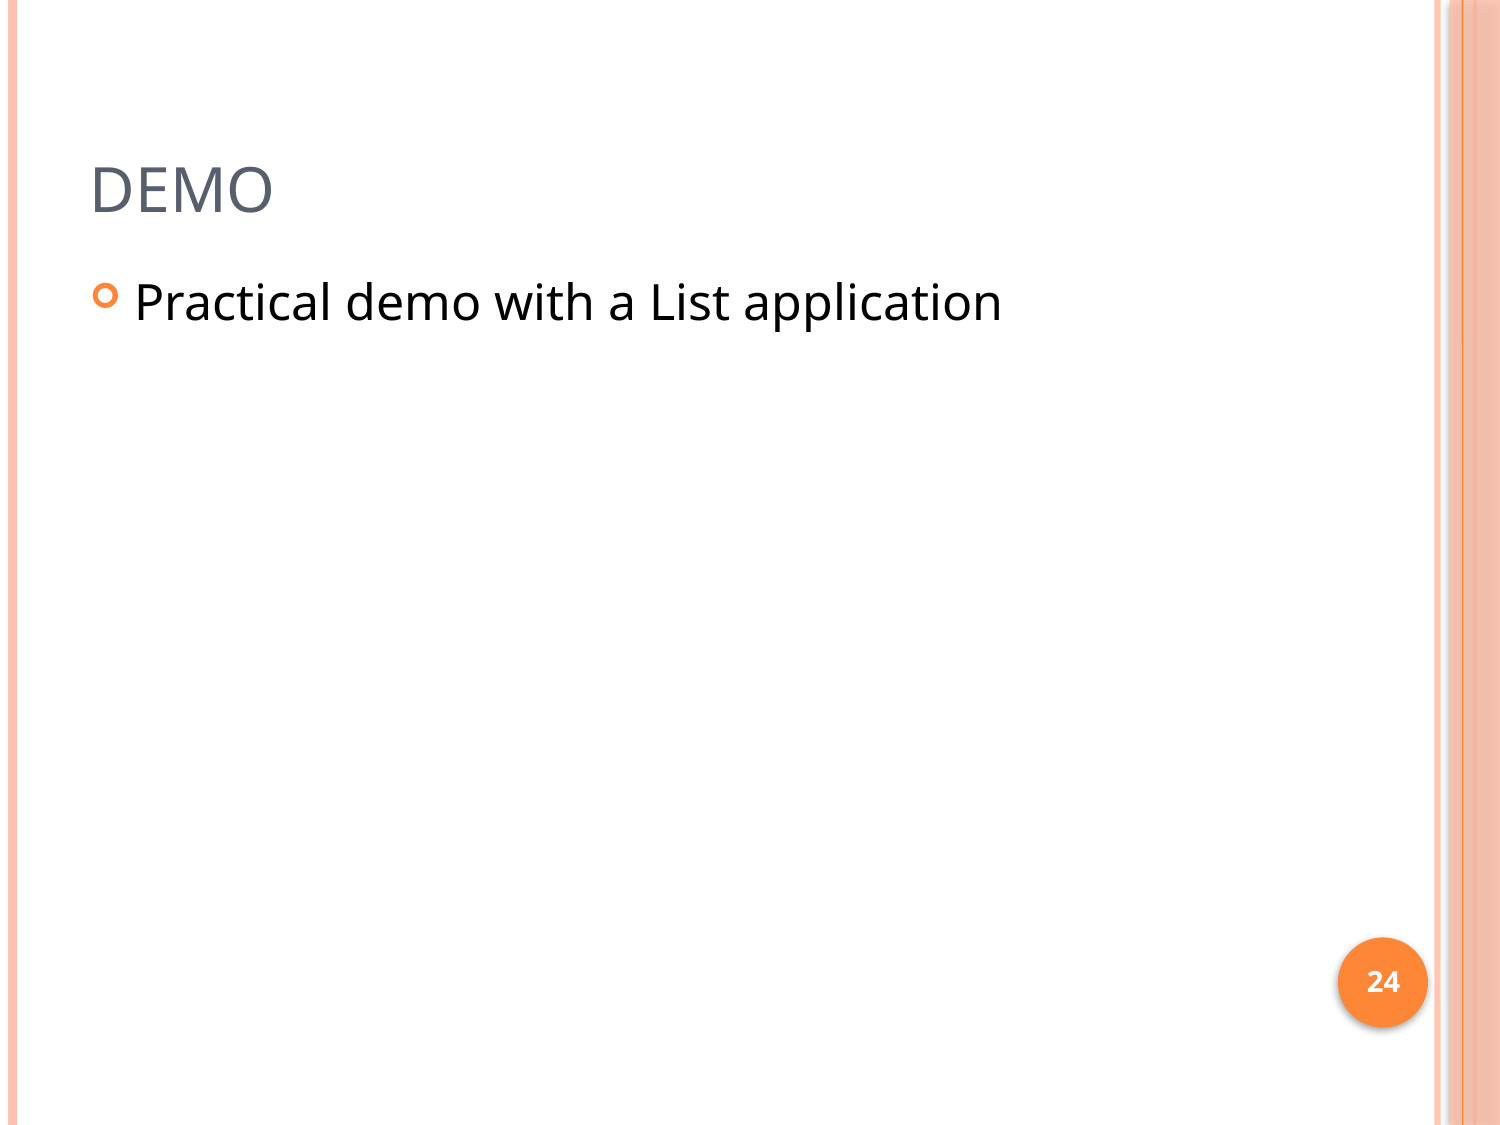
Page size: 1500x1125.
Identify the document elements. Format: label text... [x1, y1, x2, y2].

list Practical demo with a List application [75, 262, 1300, 1062]
title Demo [75, 45, 1300, 233]
slide_number 24 [1333, 940, 1434, 1027]
